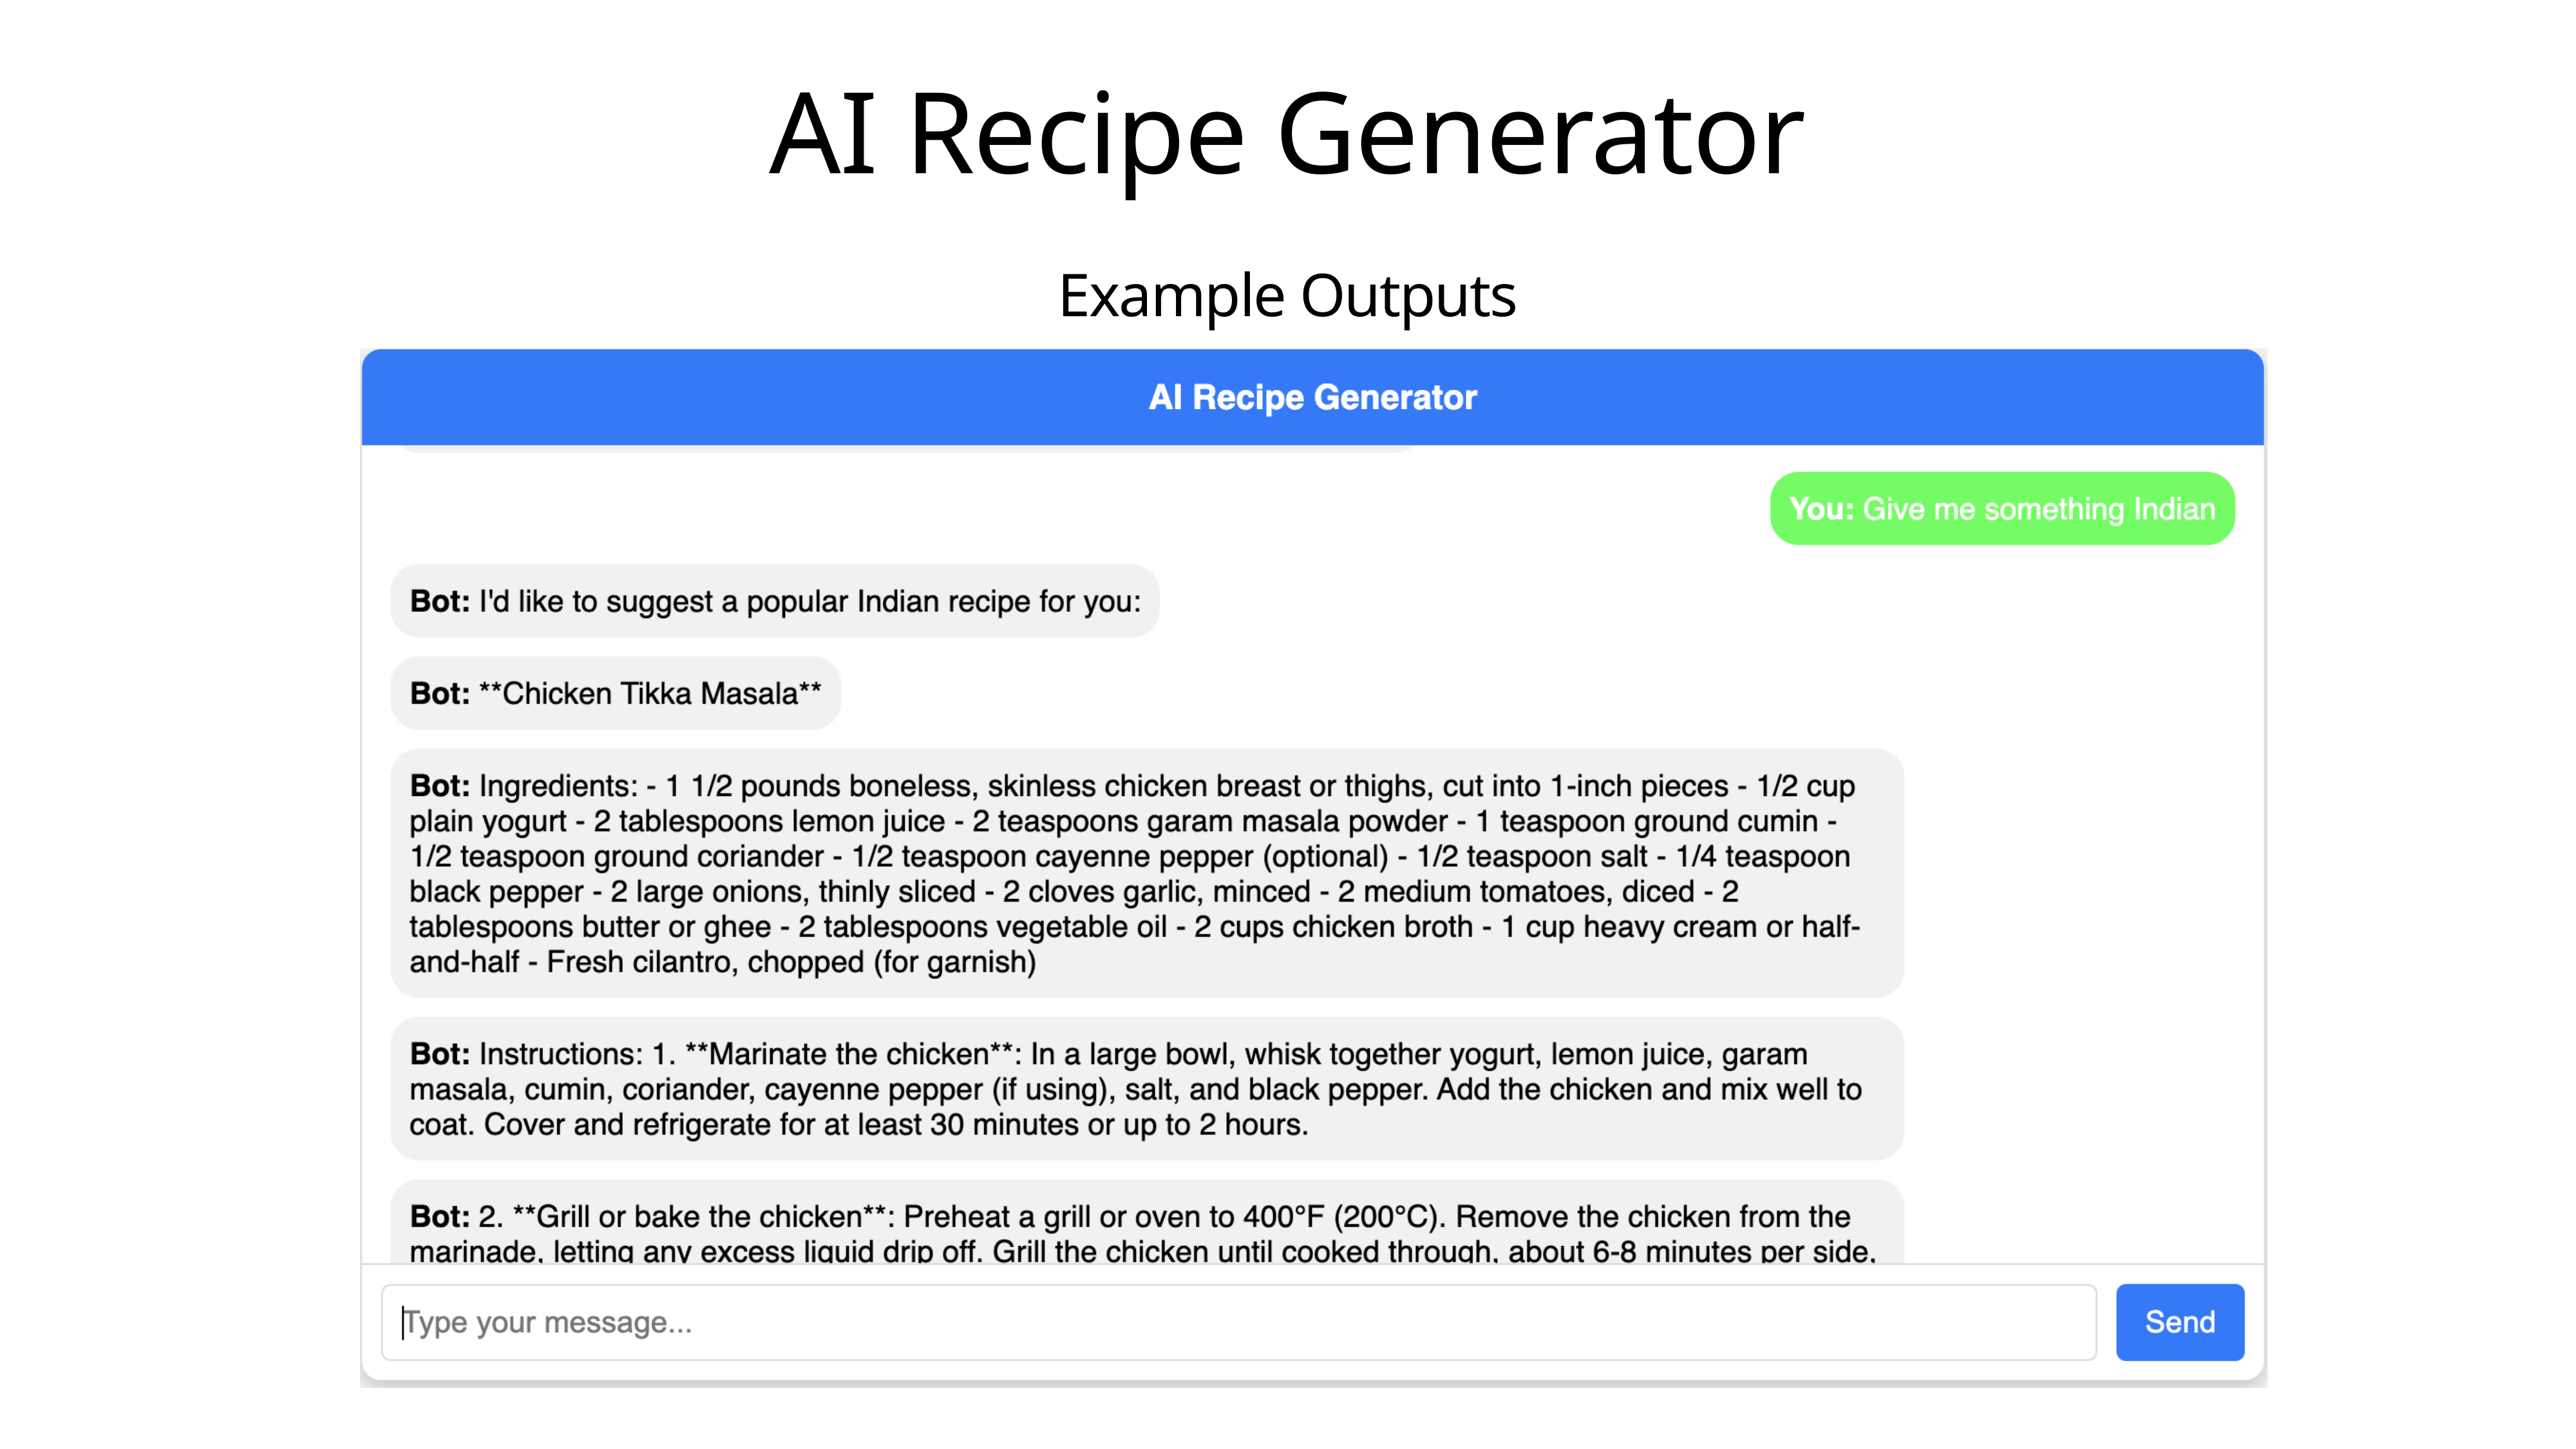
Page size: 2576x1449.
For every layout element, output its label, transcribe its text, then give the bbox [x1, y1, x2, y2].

list Example Outputs [128, 251, 2448, 341]
picture [359, 348, 2268, 1388]
title AI Recipe Generator [128, 81, 2448, 251]
